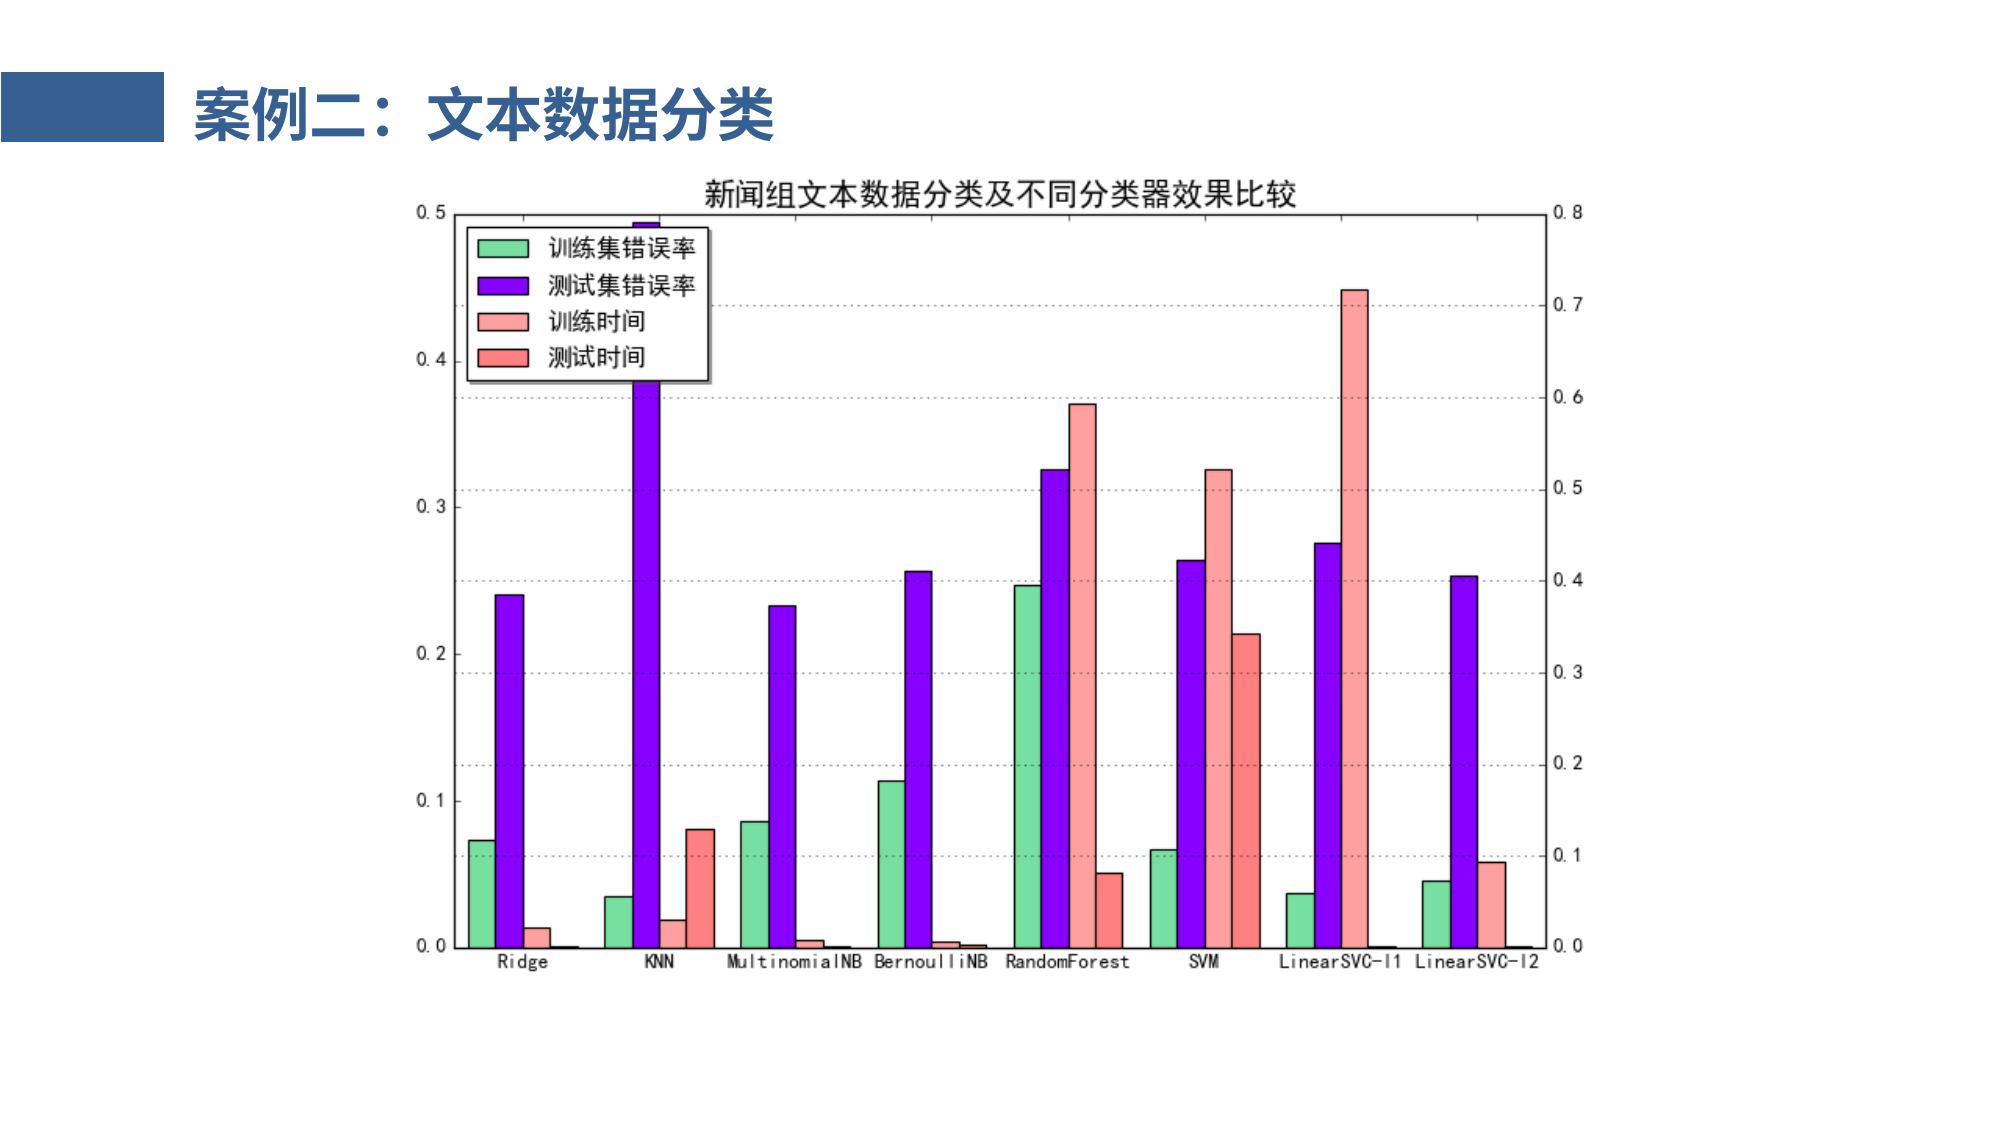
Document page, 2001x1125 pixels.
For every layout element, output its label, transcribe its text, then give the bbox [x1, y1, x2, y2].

title 案例二：文本数据分类 [178, 27, 1904, 208]
picture [398, 166, 1602, 998]
